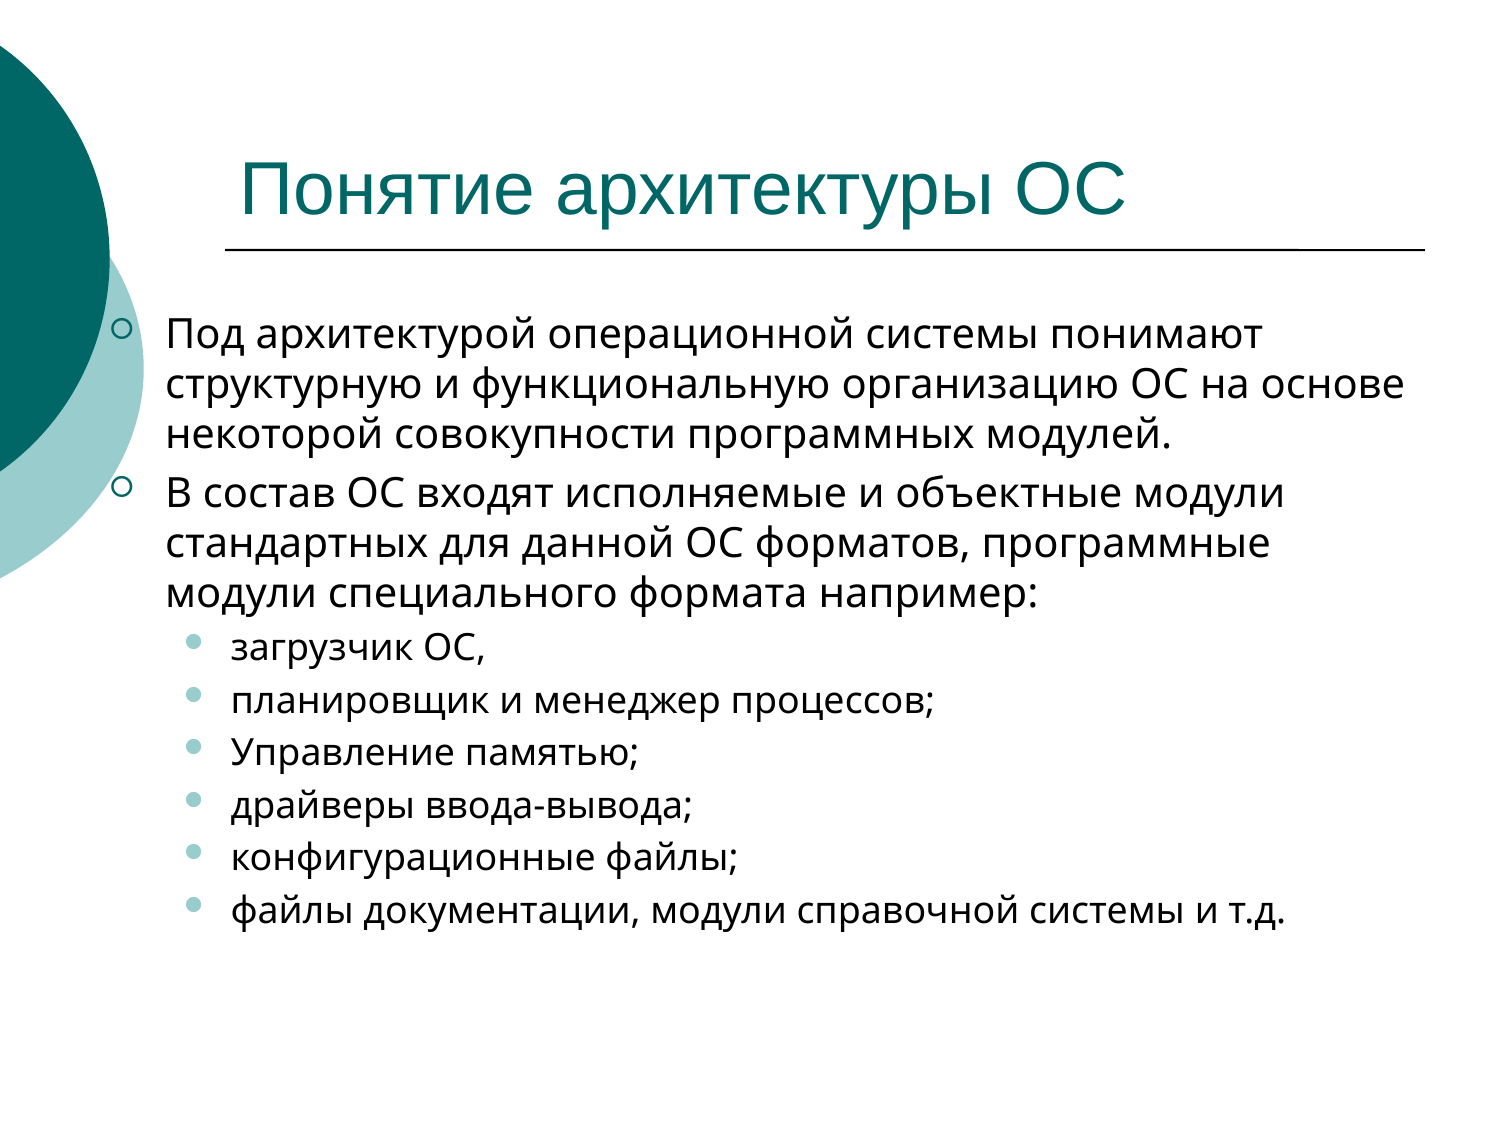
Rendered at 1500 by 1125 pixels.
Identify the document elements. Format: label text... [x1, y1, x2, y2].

title Понятие архитектуры ОС [224, 49, 1425, 238]
list Под архитектурой операционной системы понимают структурную и функциональную организацию ОС на основе некоторой совокупности программных модулей. В состав ОС входят исполняемые и объектные модули стандартных для данной ОС форматов, программные модули специального формата например: загрузчик ОС, планировщик и менеджер процессов; Управление памятью; драйверы ввода-вывода; конфигурационные файлы; файлы документации, модули справочной системы и т.д. [93, 299, 1425, 975]
